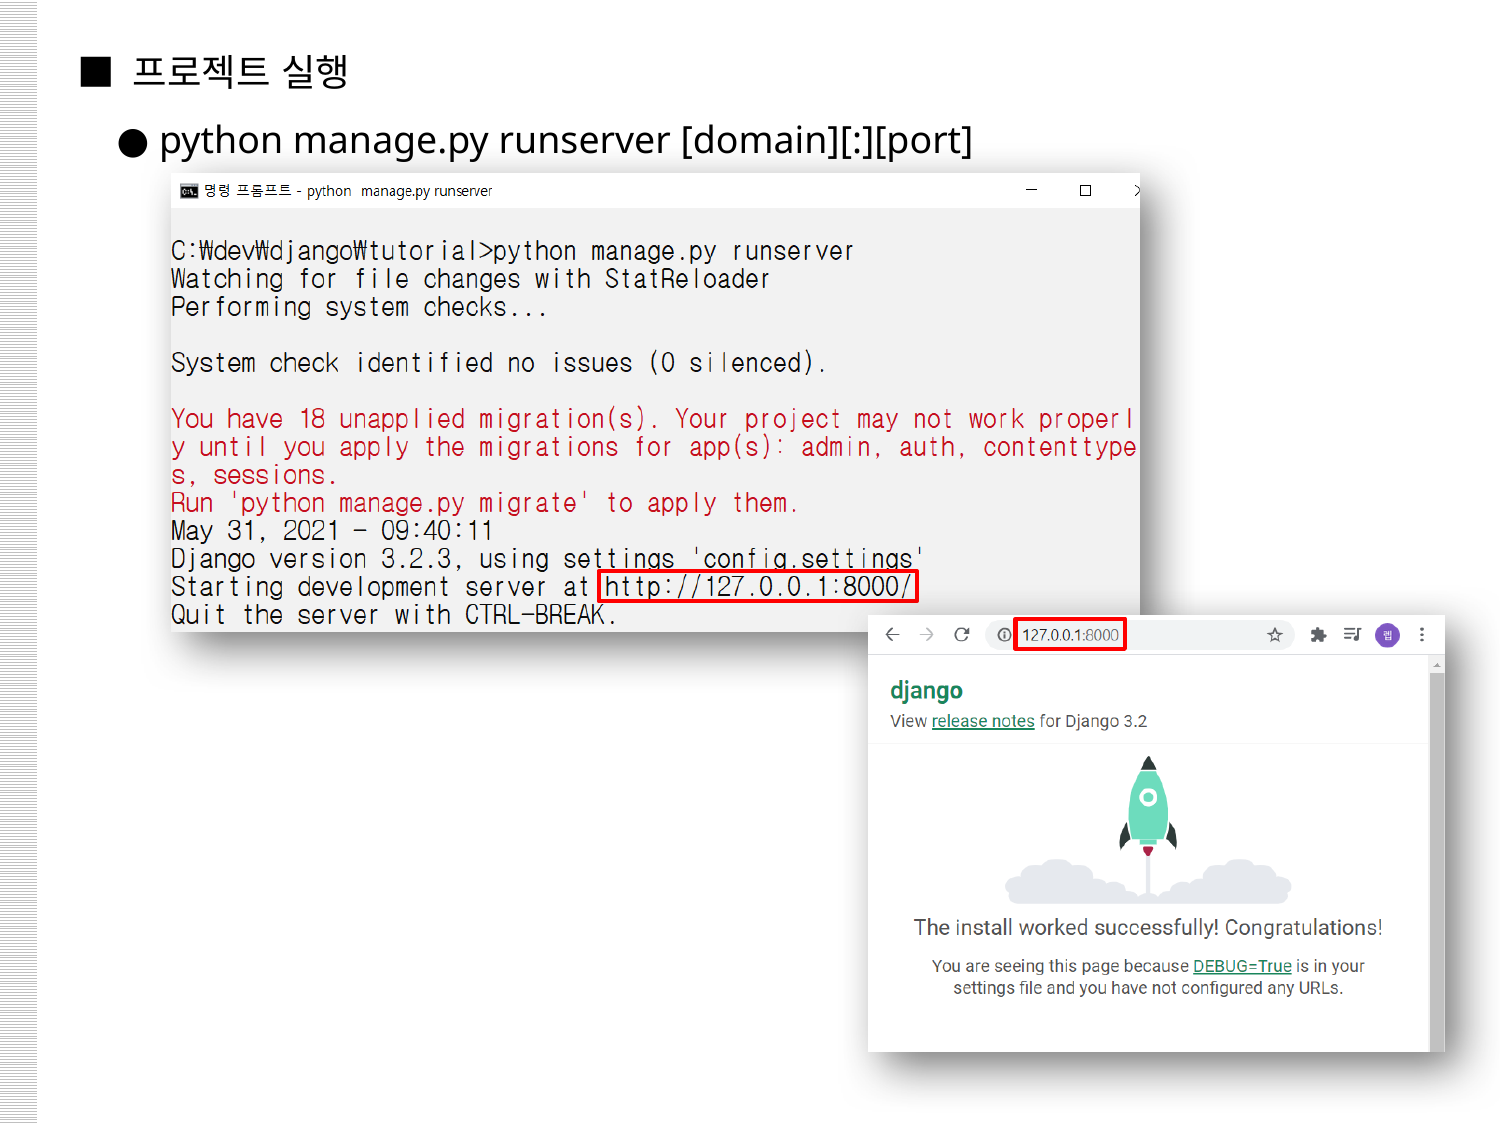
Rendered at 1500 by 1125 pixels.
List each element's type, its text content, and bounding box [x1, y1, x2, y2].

picture [170, 172, 1445, 1052]
text_box ■ 프로젝트 실행 ● python manage.py runserver [domain][:][port] [62, 19, 989, 169]
